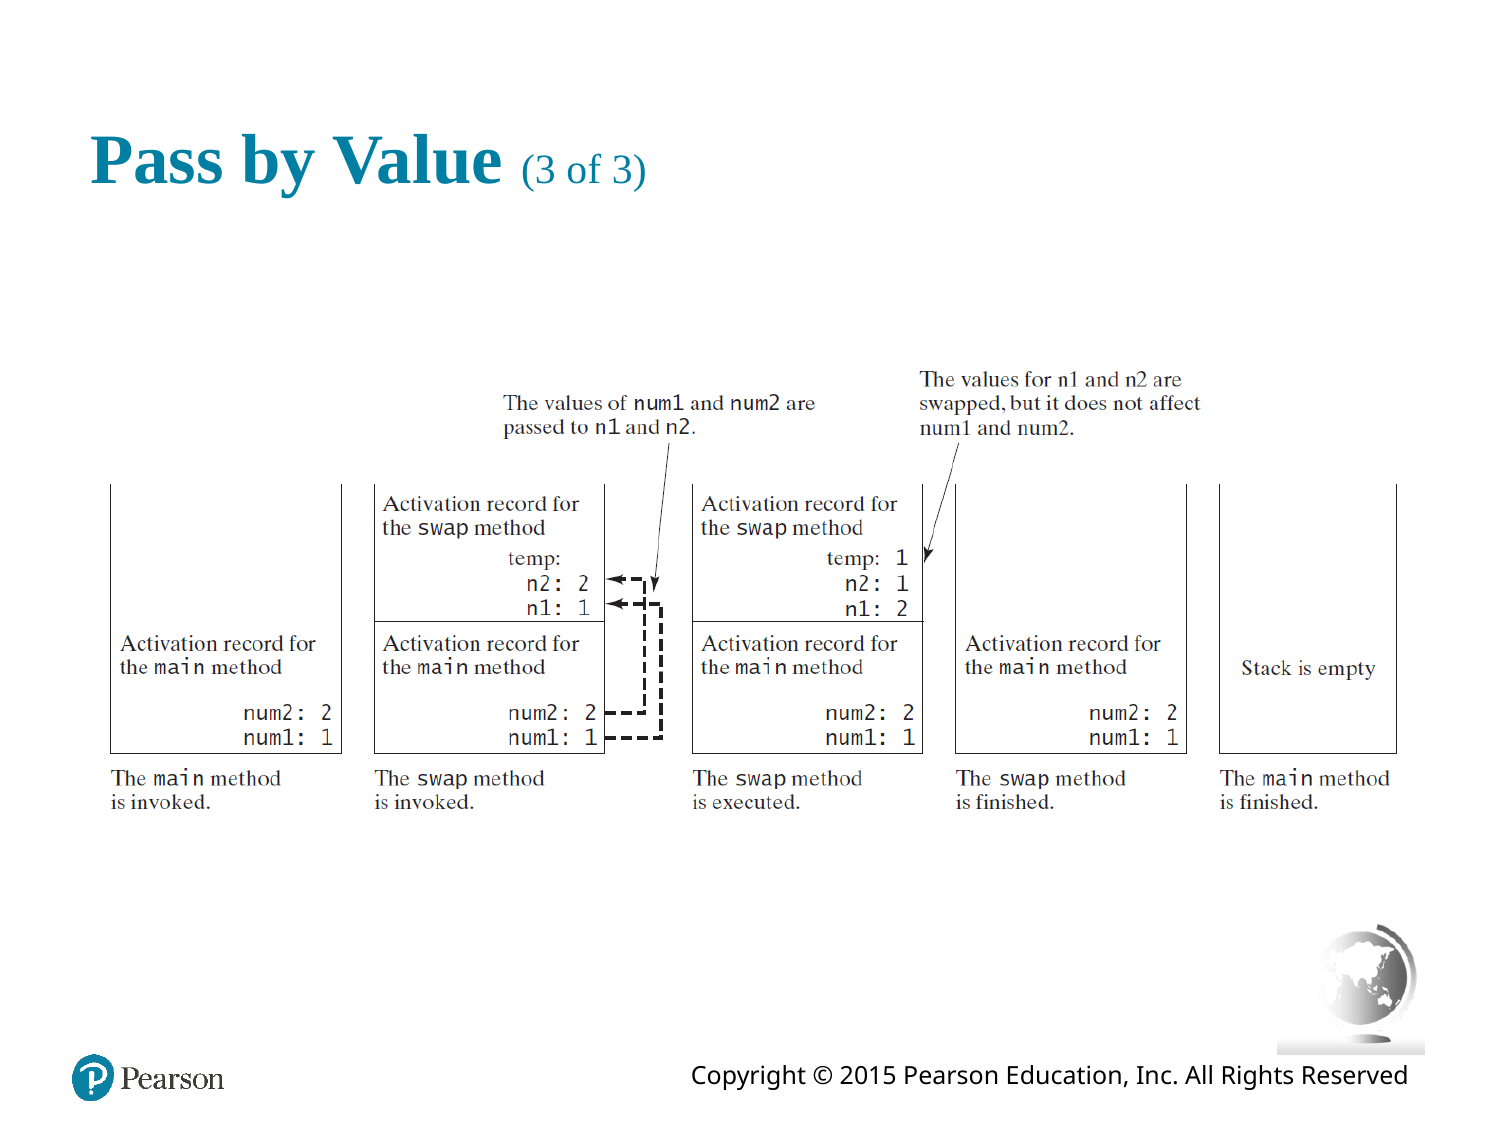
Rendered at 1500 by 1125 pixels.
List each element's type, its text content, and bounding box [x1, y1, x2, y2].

picture [72, 1054, 88, 1070]
title Pass by Value (3 of 3) [75, 37, 1425, 213]
picture [1277, 919, 1425, 1055]
picture [72, 1088, 82, 1101]
picture [88, 349, 1412, 823]
picture [81, 1063, 106, 1088]
picture [99, 1054, 224, 1101]
